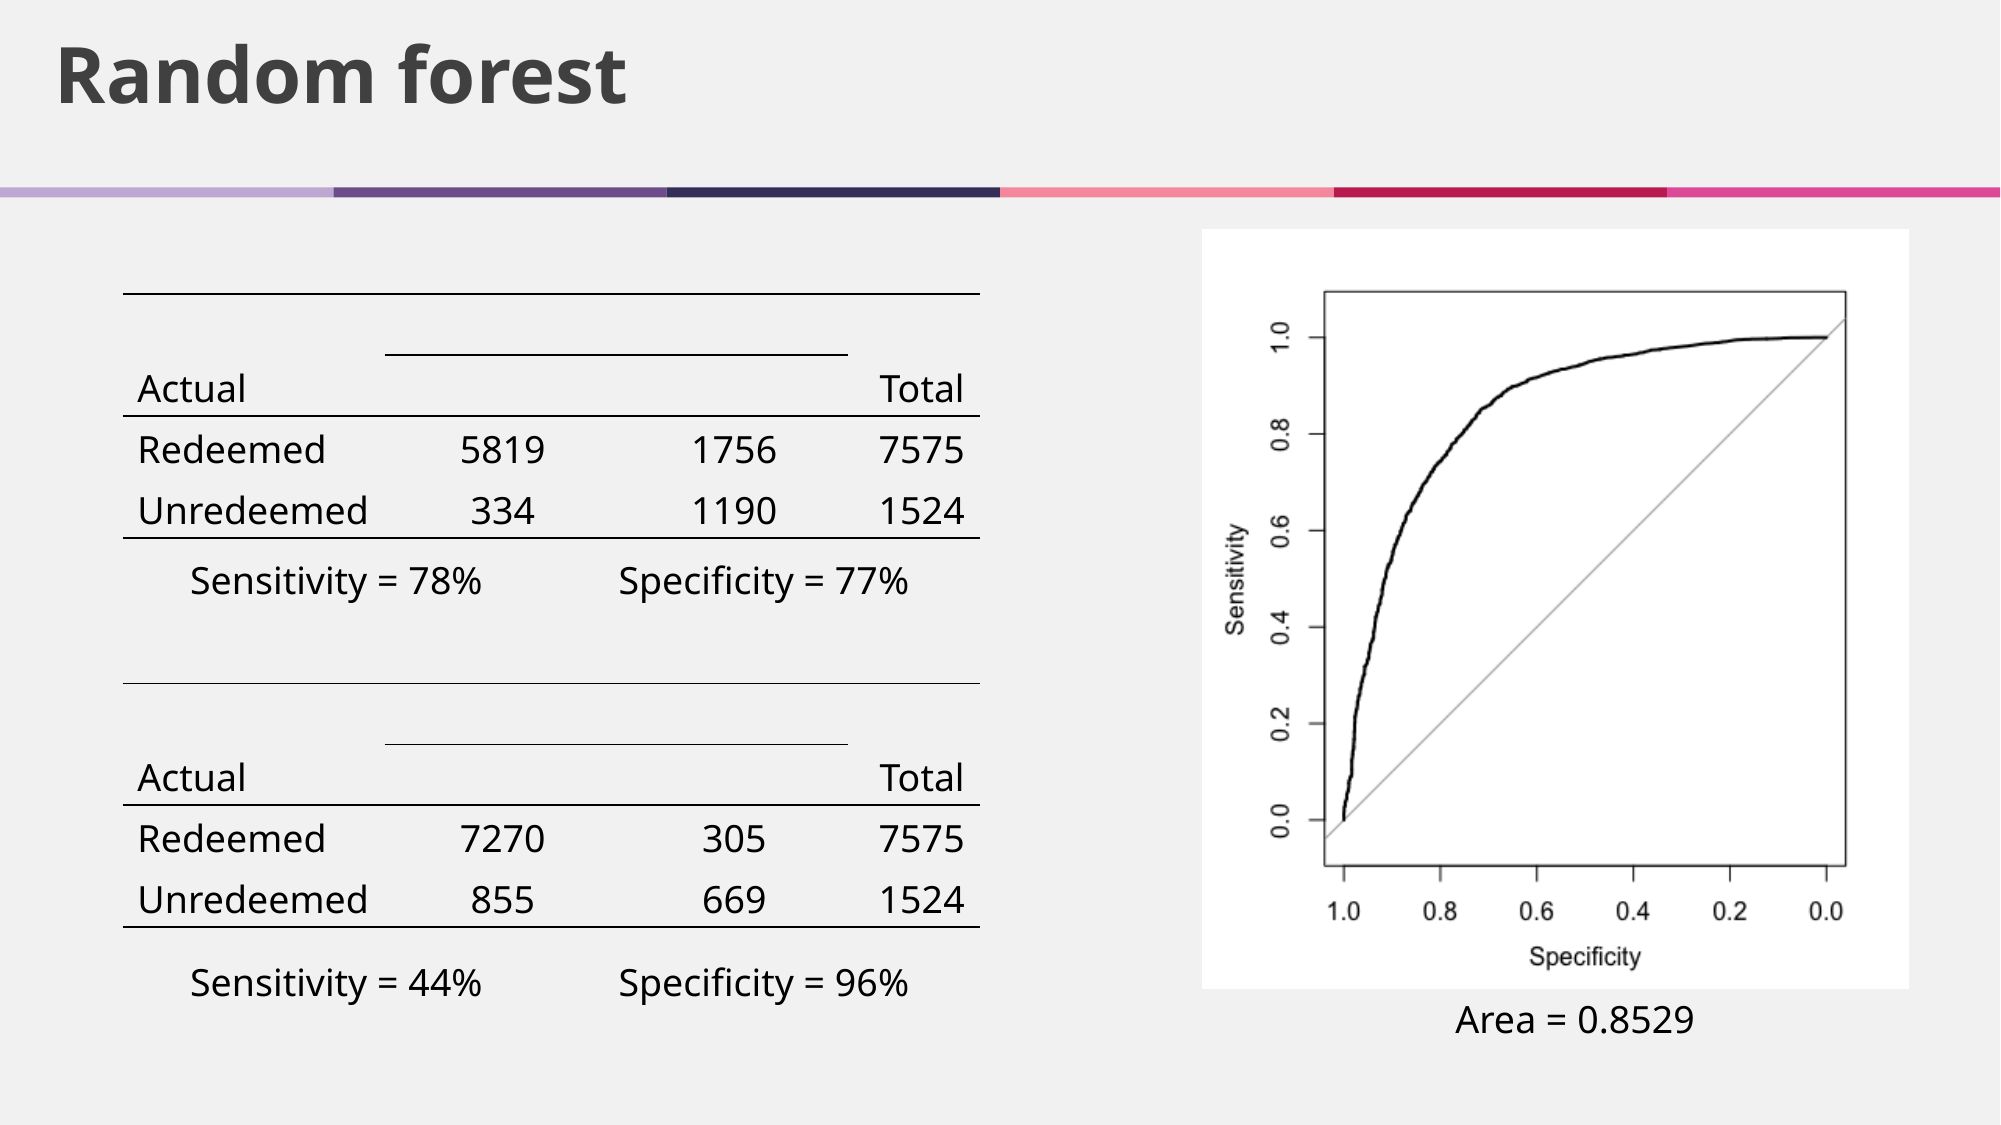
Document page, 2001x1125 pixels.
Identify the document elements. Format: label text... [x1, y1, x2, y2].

text_box Area = 0.8529 [1440, 997, 1710, 1049]
text_box Sensitivity = 44% Specificity = 96% [175, 951, 991, 1012]
list Random forest [55, 26, 1882, 118]
picture [1202, 229, 1909, 989]
text_box Sensitivity = 78% Specificity = 77% [175, 549, 991, 610]
